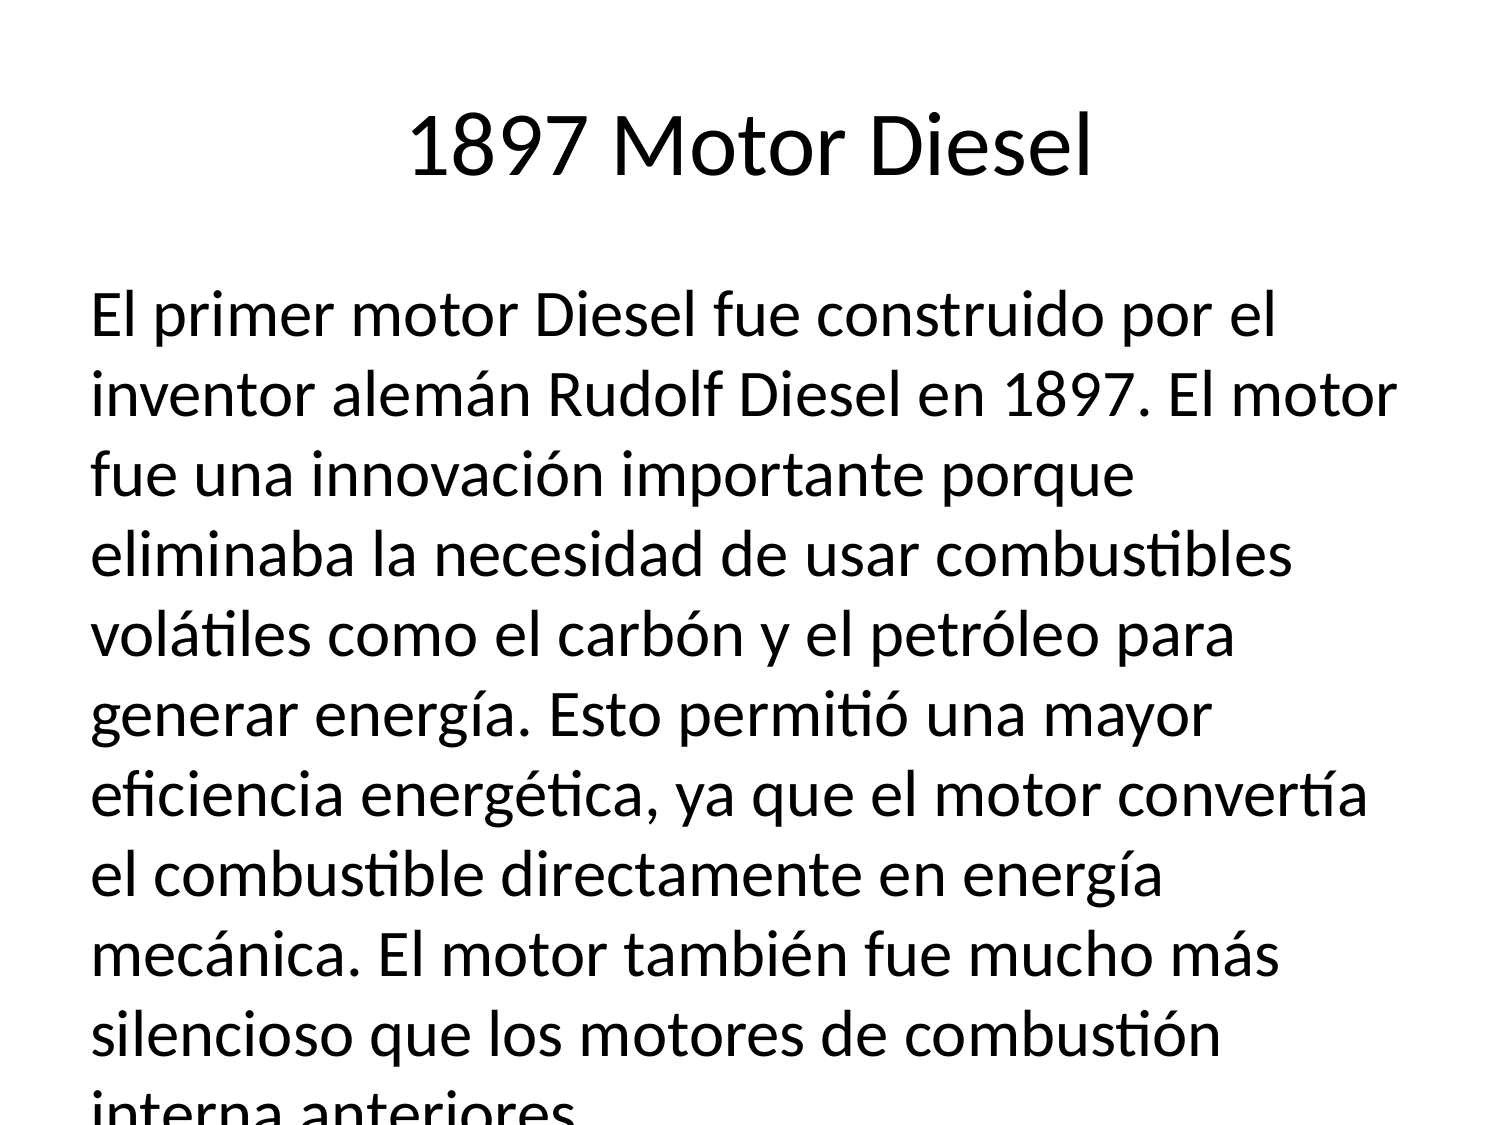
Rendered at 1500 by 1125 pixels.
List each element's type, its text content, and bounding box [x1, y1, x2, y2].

title 1897 Motor Diesel [75, 45, 1425, 233]
list El primer motor Diesel fue construido por el inventor alemán Rudolf Diesel en 1897. El motor fue una innovación importante porque eliminaba la necesidad de usar combustibles volátiles como el carbón y el petróleo para generar energía. Esto permitió una mayor eficiencia energética, ya que el motor convertía el combustible directamente en energía mecánica. El motor también fue mucho más silencioso que los motores de combustión interna anteriores 1897 Motor eléctrico compacto [75, 262, 1425, 1005]
